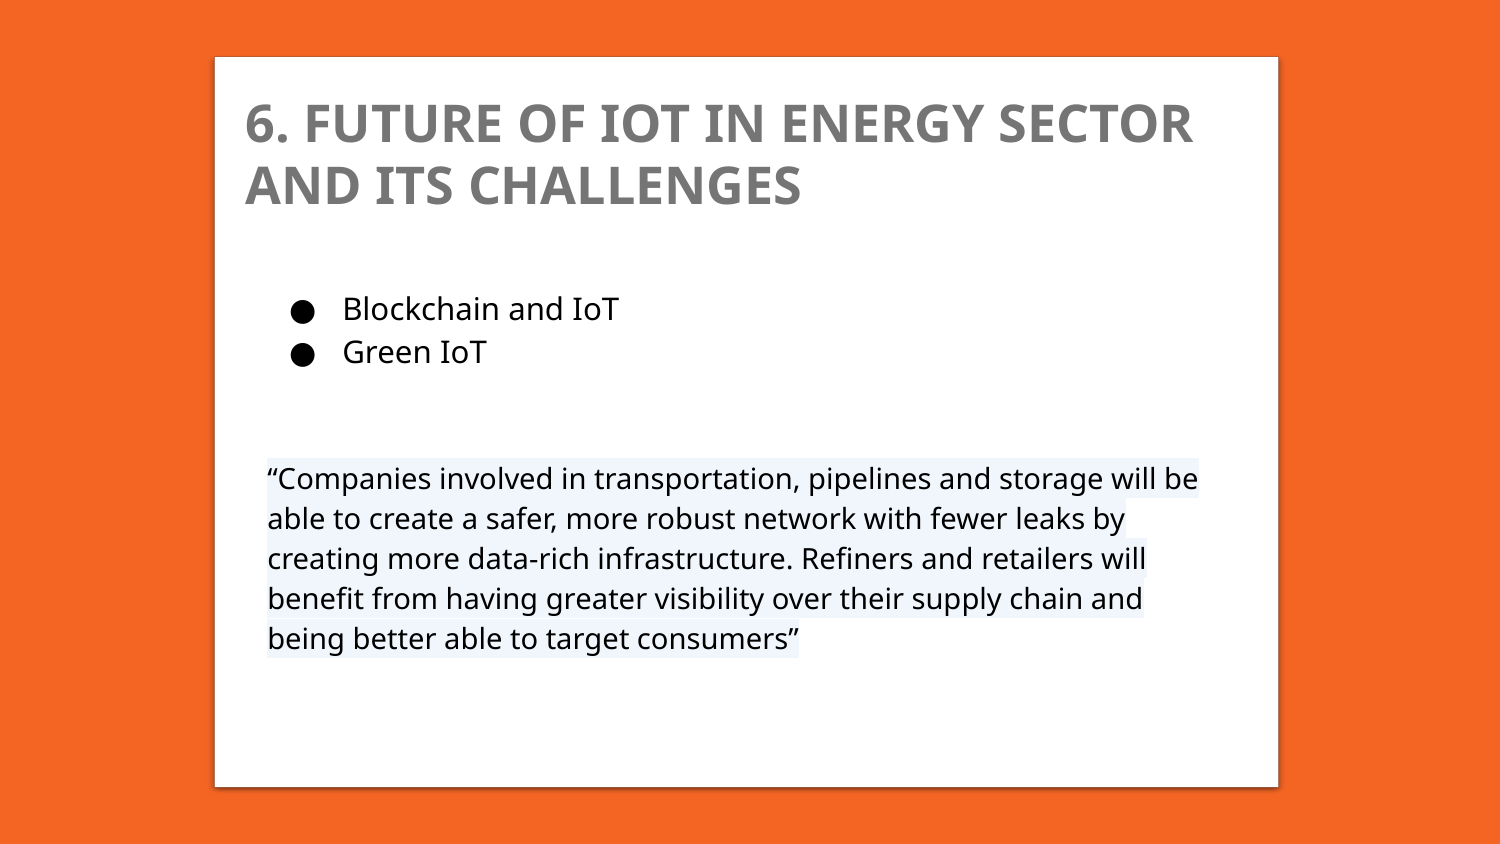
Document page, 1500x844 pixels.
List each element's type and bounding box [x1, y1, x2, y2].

picture [171, 26, 1323, 818]
